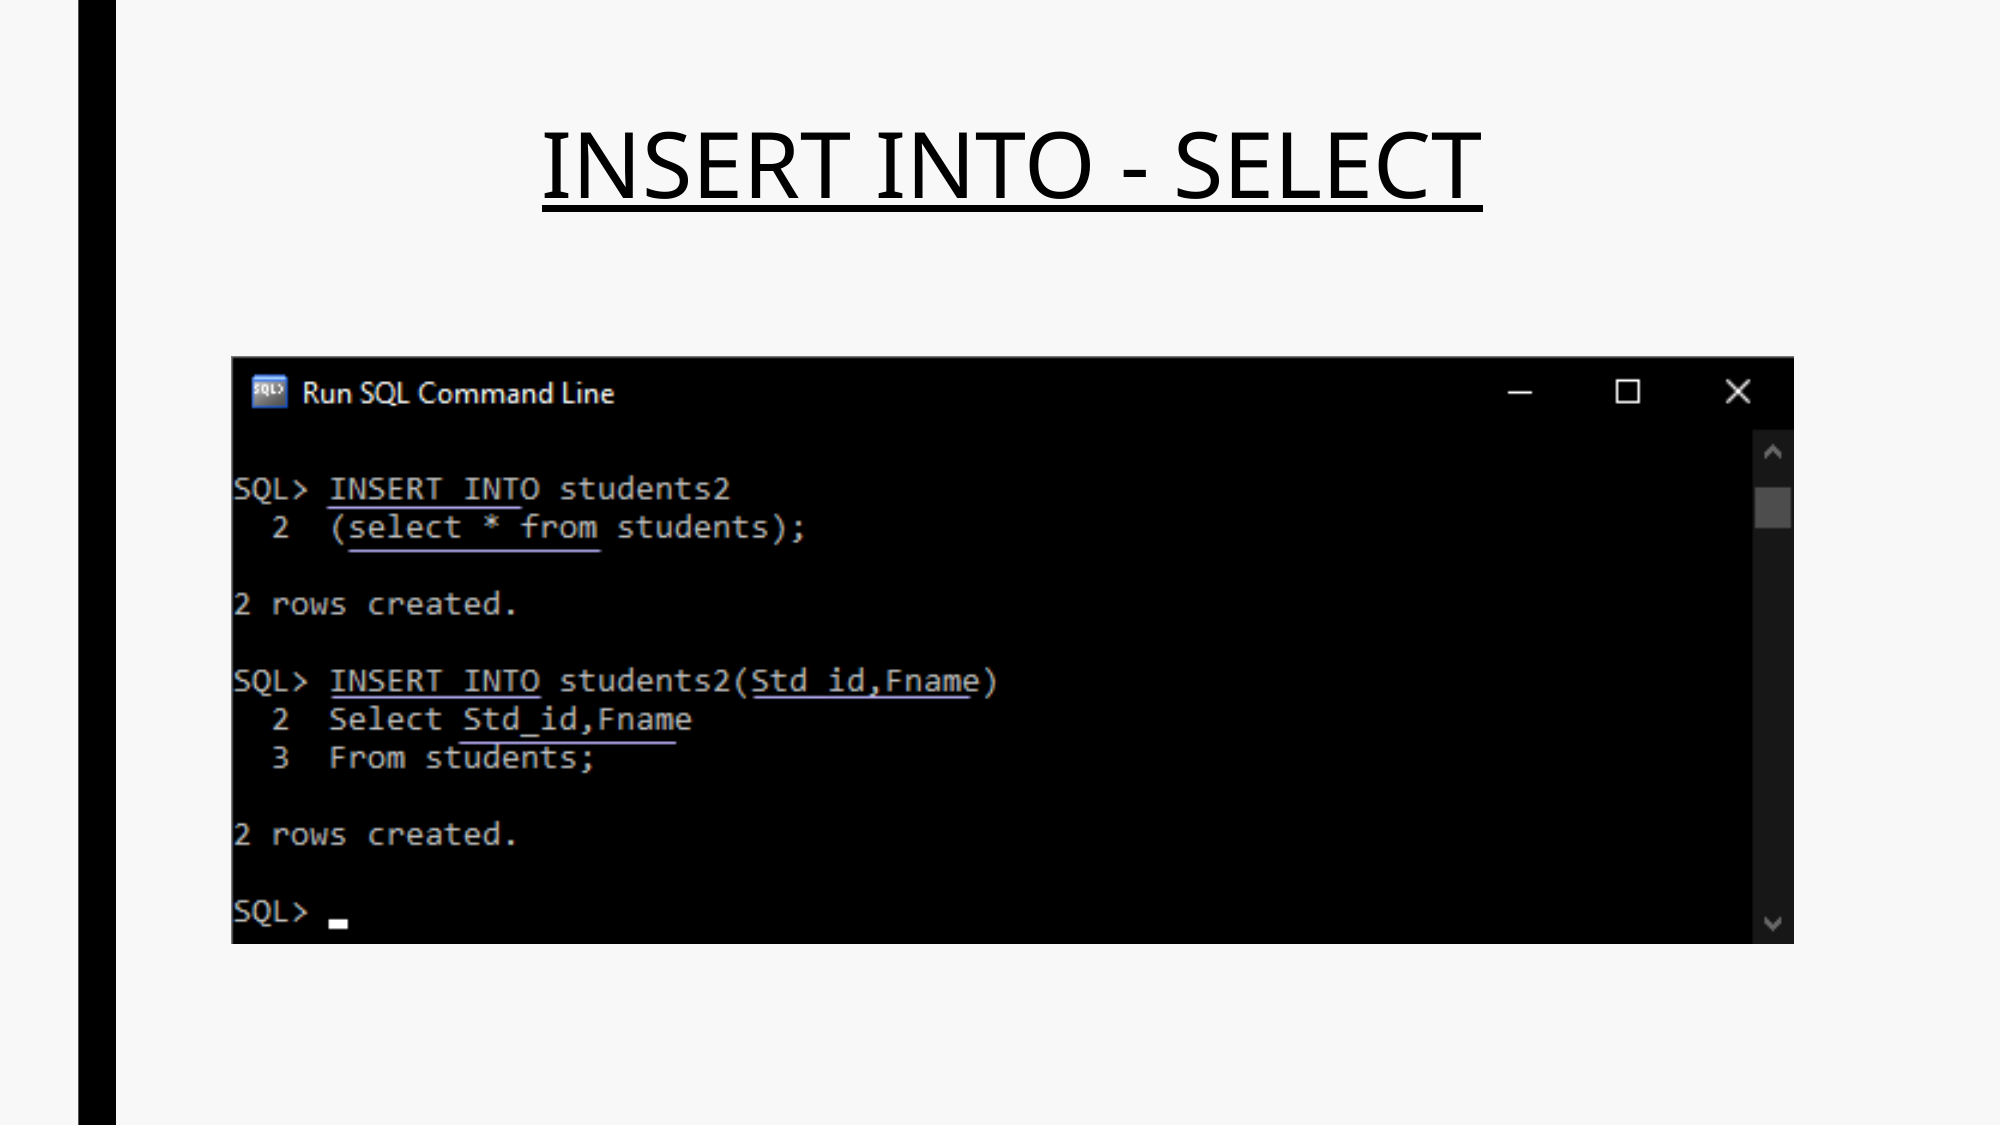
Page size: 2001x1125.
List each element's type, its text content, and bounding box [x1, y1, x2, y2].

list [230, 356, 1795, 944]
title INSERT INTO - SELECT [225, 112, 1800, 357]
